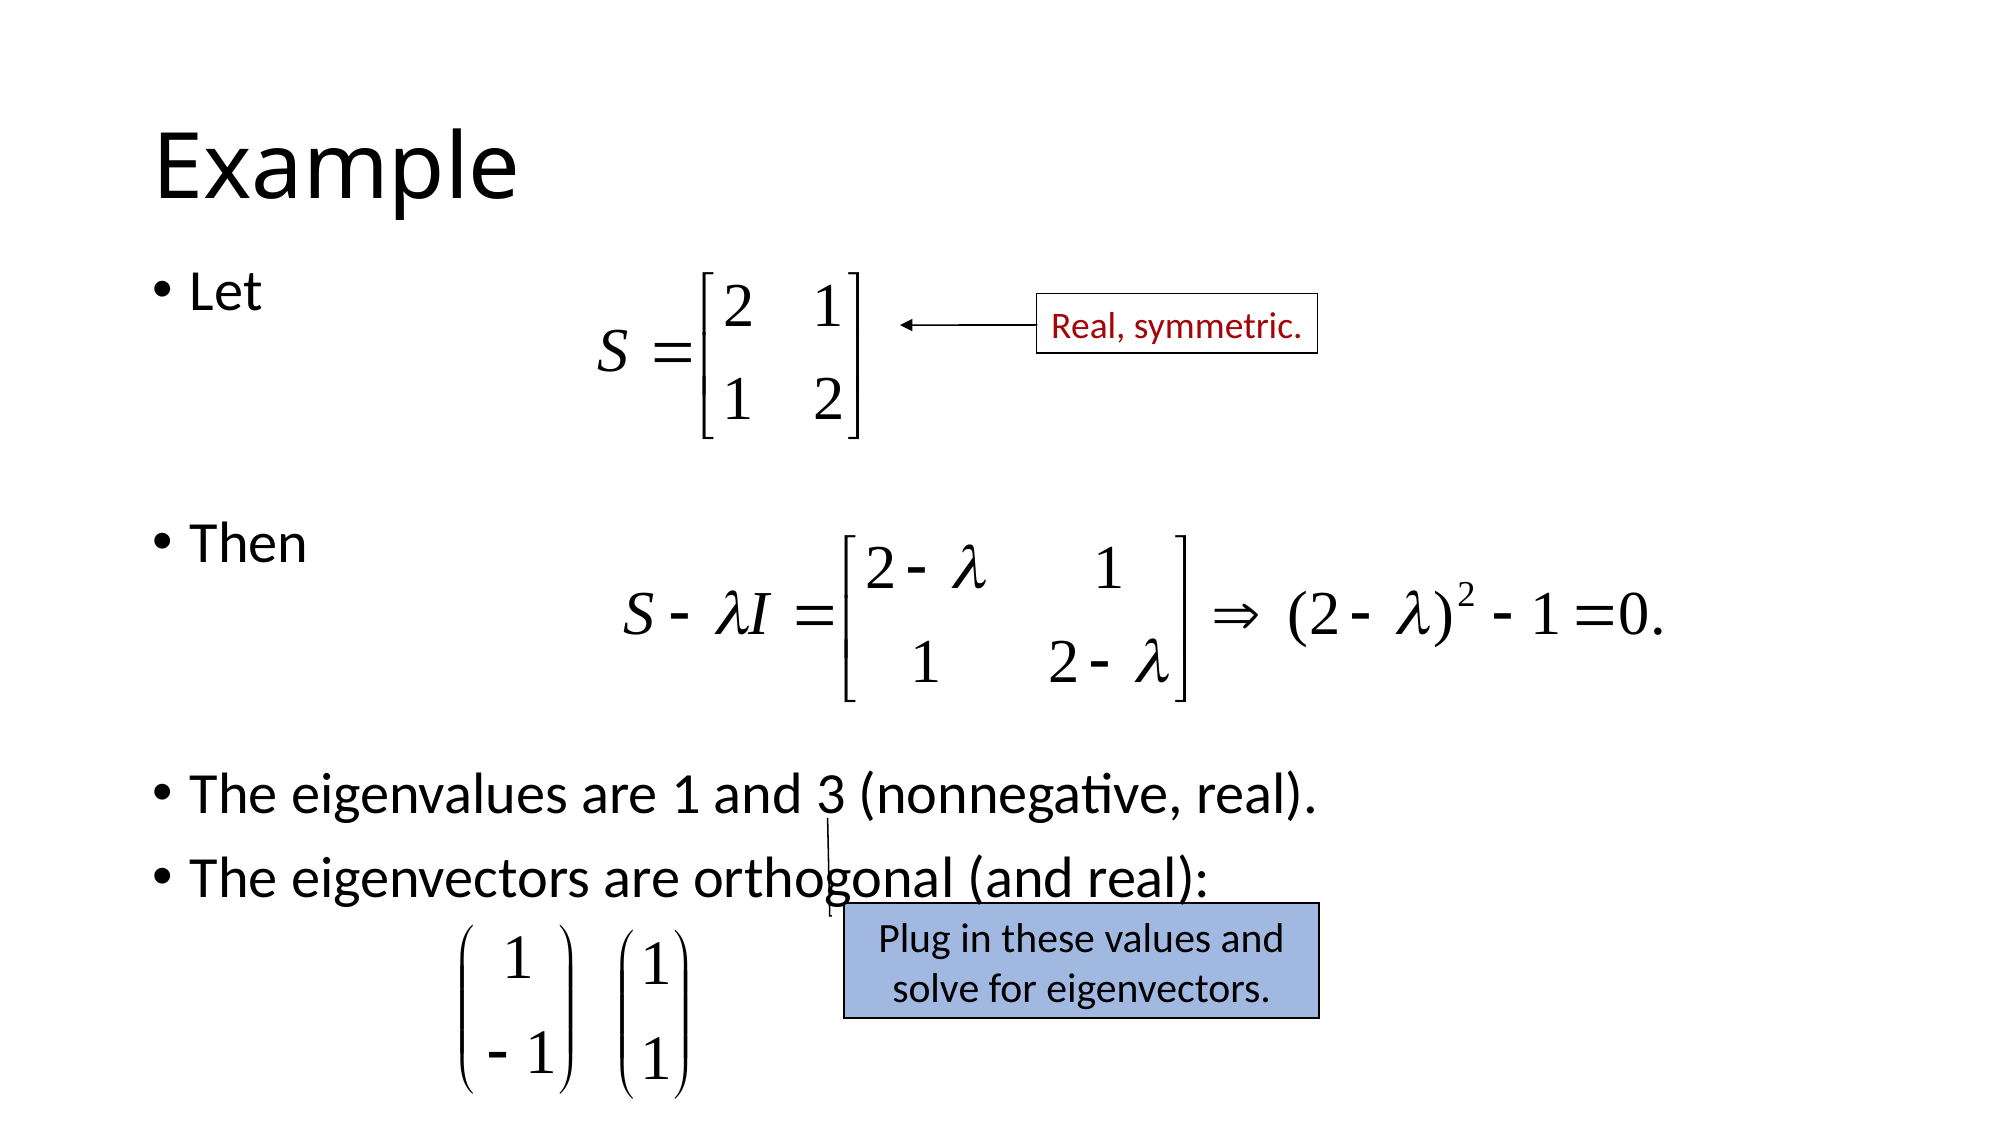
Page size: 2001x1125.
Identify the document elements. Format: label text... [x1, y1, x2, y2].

text_box Plug in these values and solve for eigenvectors. [844, 903, 1320, 1018]
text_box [612, 524, 1672, 713]
text_box [900, 318, 1038, 332]
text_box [607, 920, 709, 1110]
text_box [587, 262, 885, 450]
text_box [447, 914, 591, 1105]
text_box Real, symmetric. [1036, 293, 1318, 354]
title Example [137, 59, 1863, 252]
list Let Then The eigenvalues are 1 and 3 (nonnegative, real). The eigenvectors are orthogonal (and real): [137, 252, 1863, 967]
